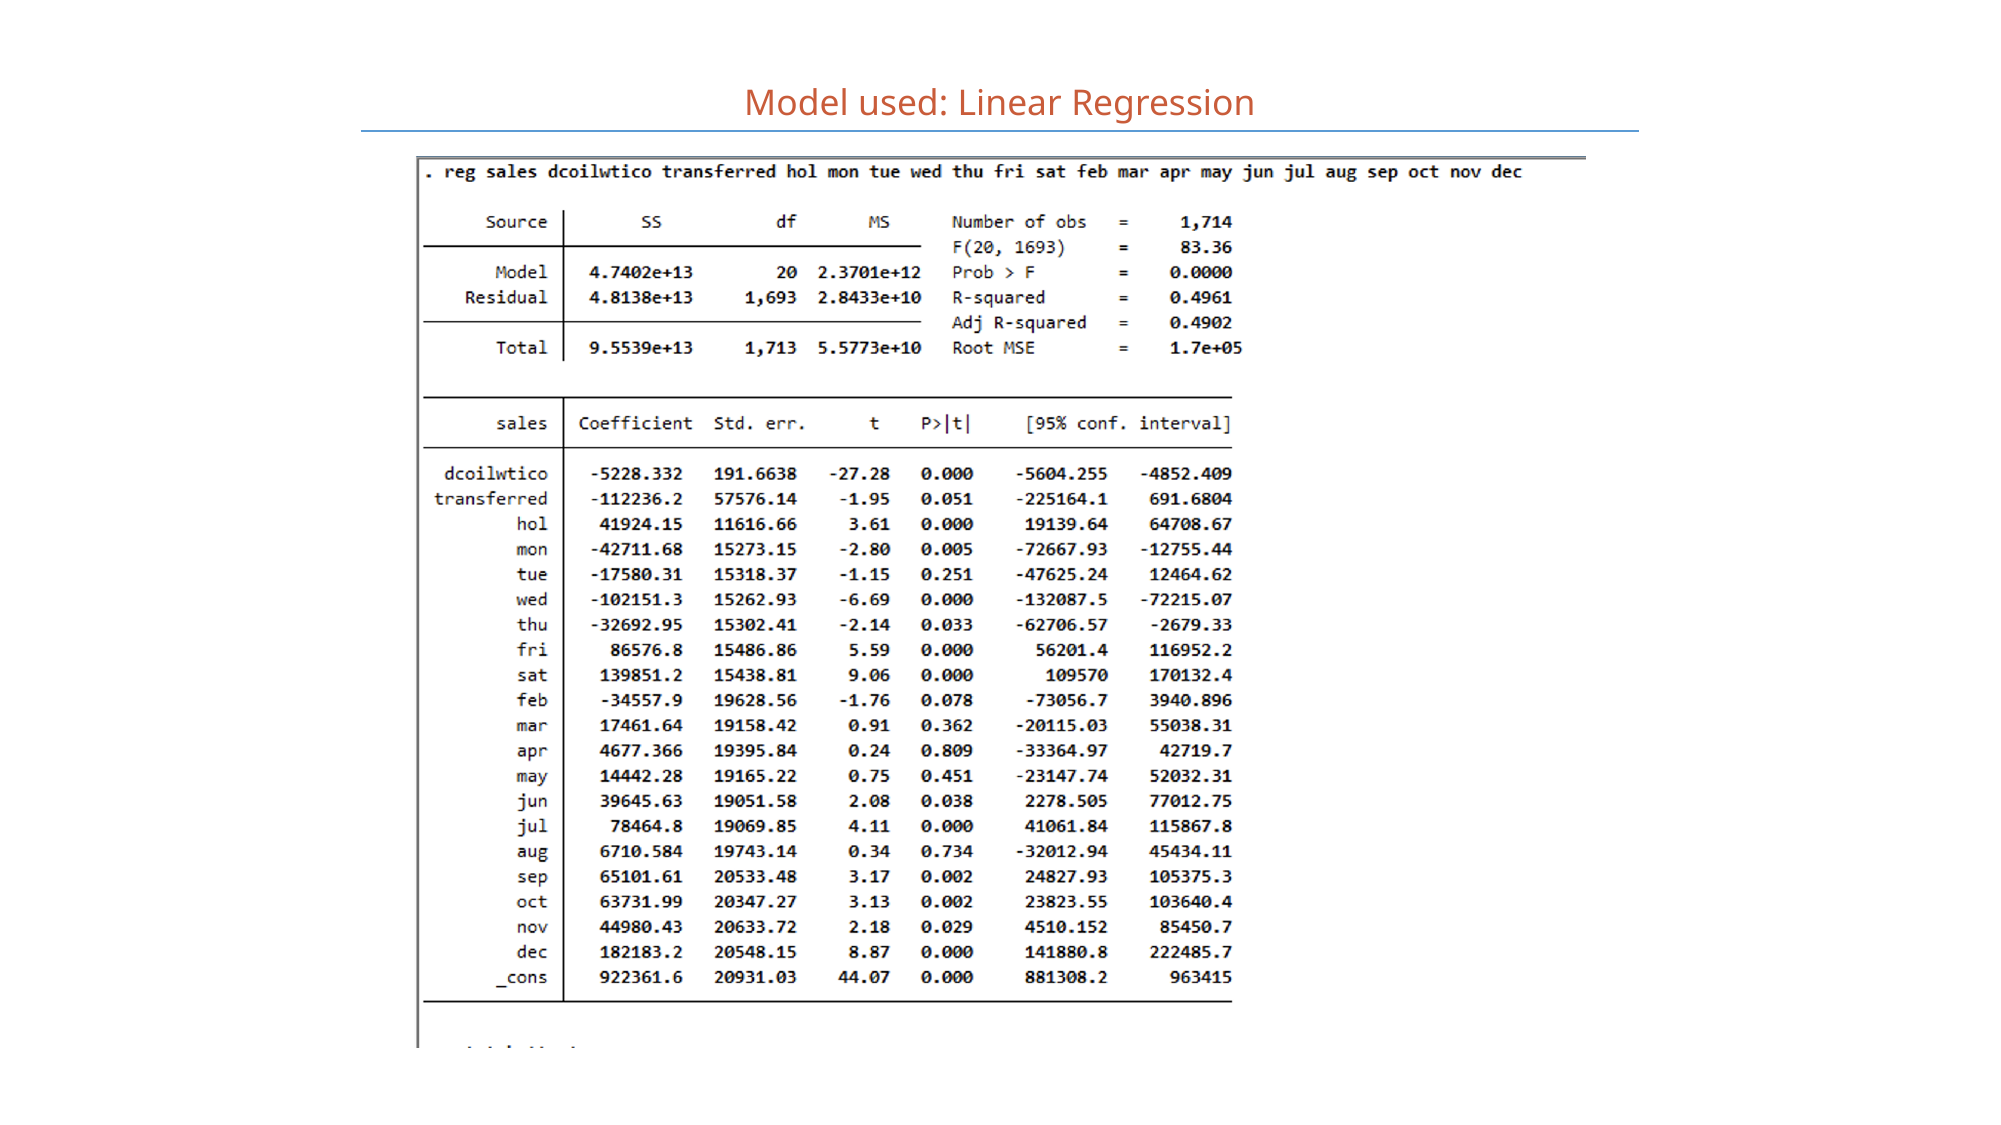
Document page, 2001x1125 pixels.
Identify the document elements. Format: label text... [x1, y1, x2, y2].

picture [414, 156, 1586, 1049]
list Model used: Linear Regression [150, 79, 1850, 154]
